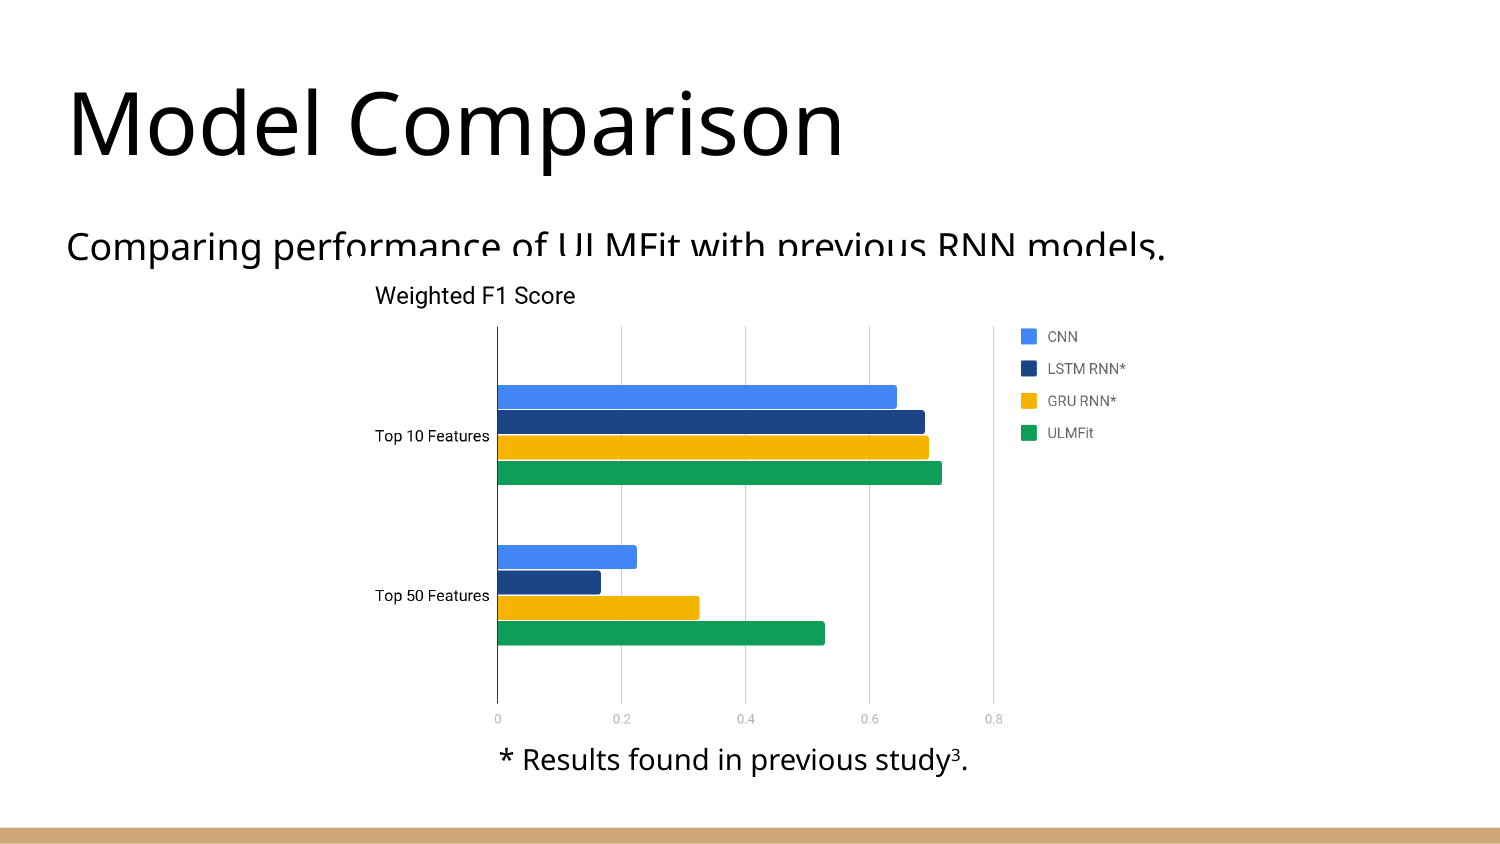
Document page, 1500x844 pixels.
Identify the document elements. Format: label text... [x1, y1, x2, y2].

picture [350, 256, 1150, 752]
text_box * Results found in previous study3. [483, 760, 1017, 769]
list Comparing performance of ULMFit with previous RNN models. [51, 200, 1449, 752]
title Model Comparison [51, 51, 1449, 189]
